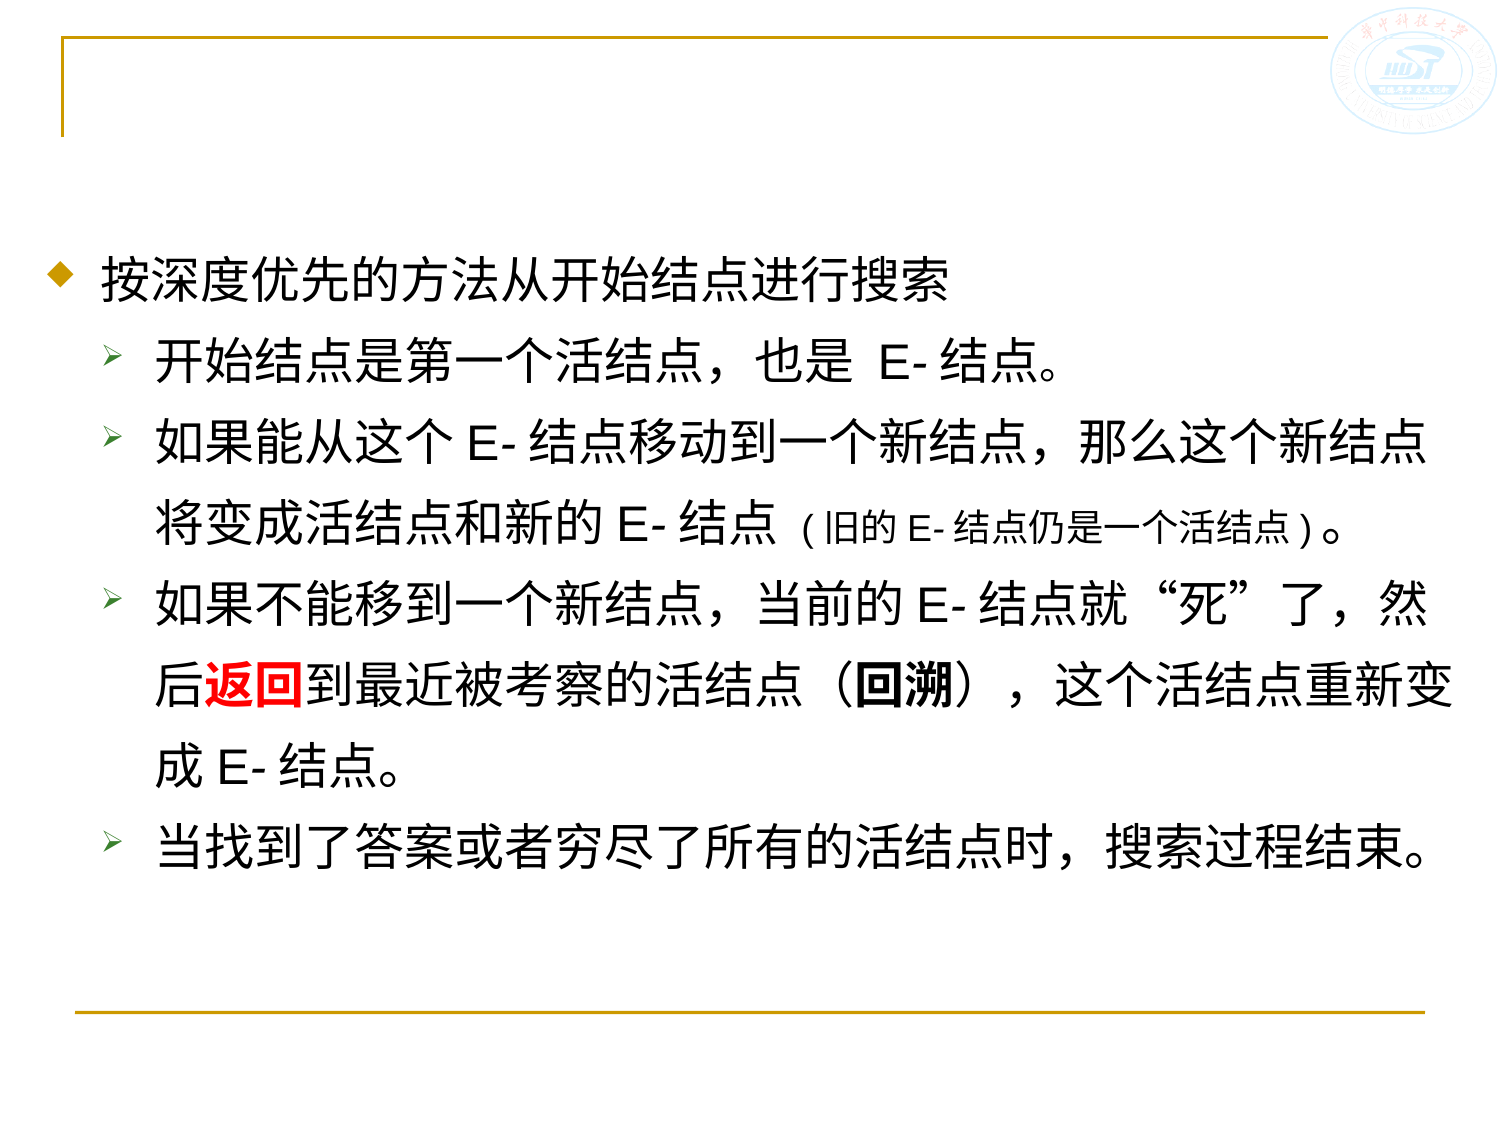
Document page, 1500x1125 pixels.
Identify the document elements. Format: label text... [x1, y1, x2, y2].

list 按深度优先的方法从开始结点进行搜索 开始结点是第一个活结点，也是 E-结点。 如果能从这个E-结点移动到一个新结点，那么这个新结点将变成活结点和新的E-结点 (旧的E-结点仍是一个活结点)。 如果不能移到一个新结点，当前的E-结点就“死”了，然后返回到最近被考察的活结点（回溯），这个活结点重新变成E-结点。 当找到了答案或者穷尽了所有的活结点时，搜索过程结束。 [29, 220, 1482, 971]
